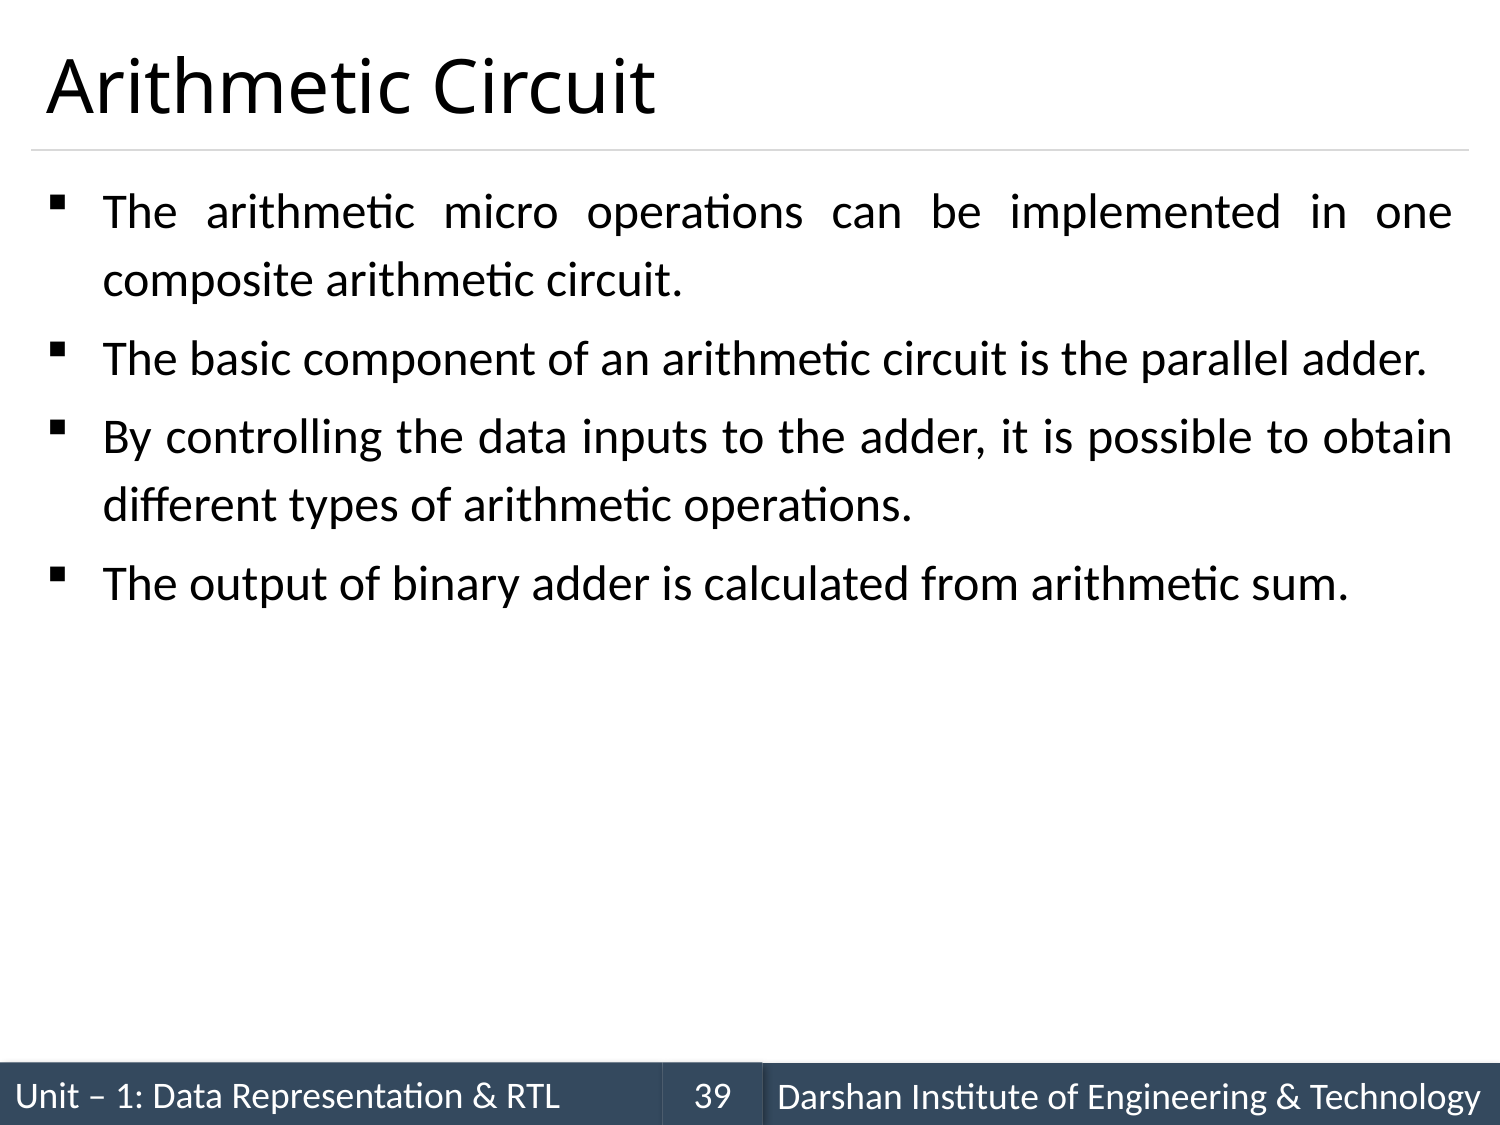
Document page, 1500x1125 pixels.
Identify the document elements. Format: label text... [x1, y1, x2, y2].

title Arithmetic Circuit [31, 17, 1469, 150]
